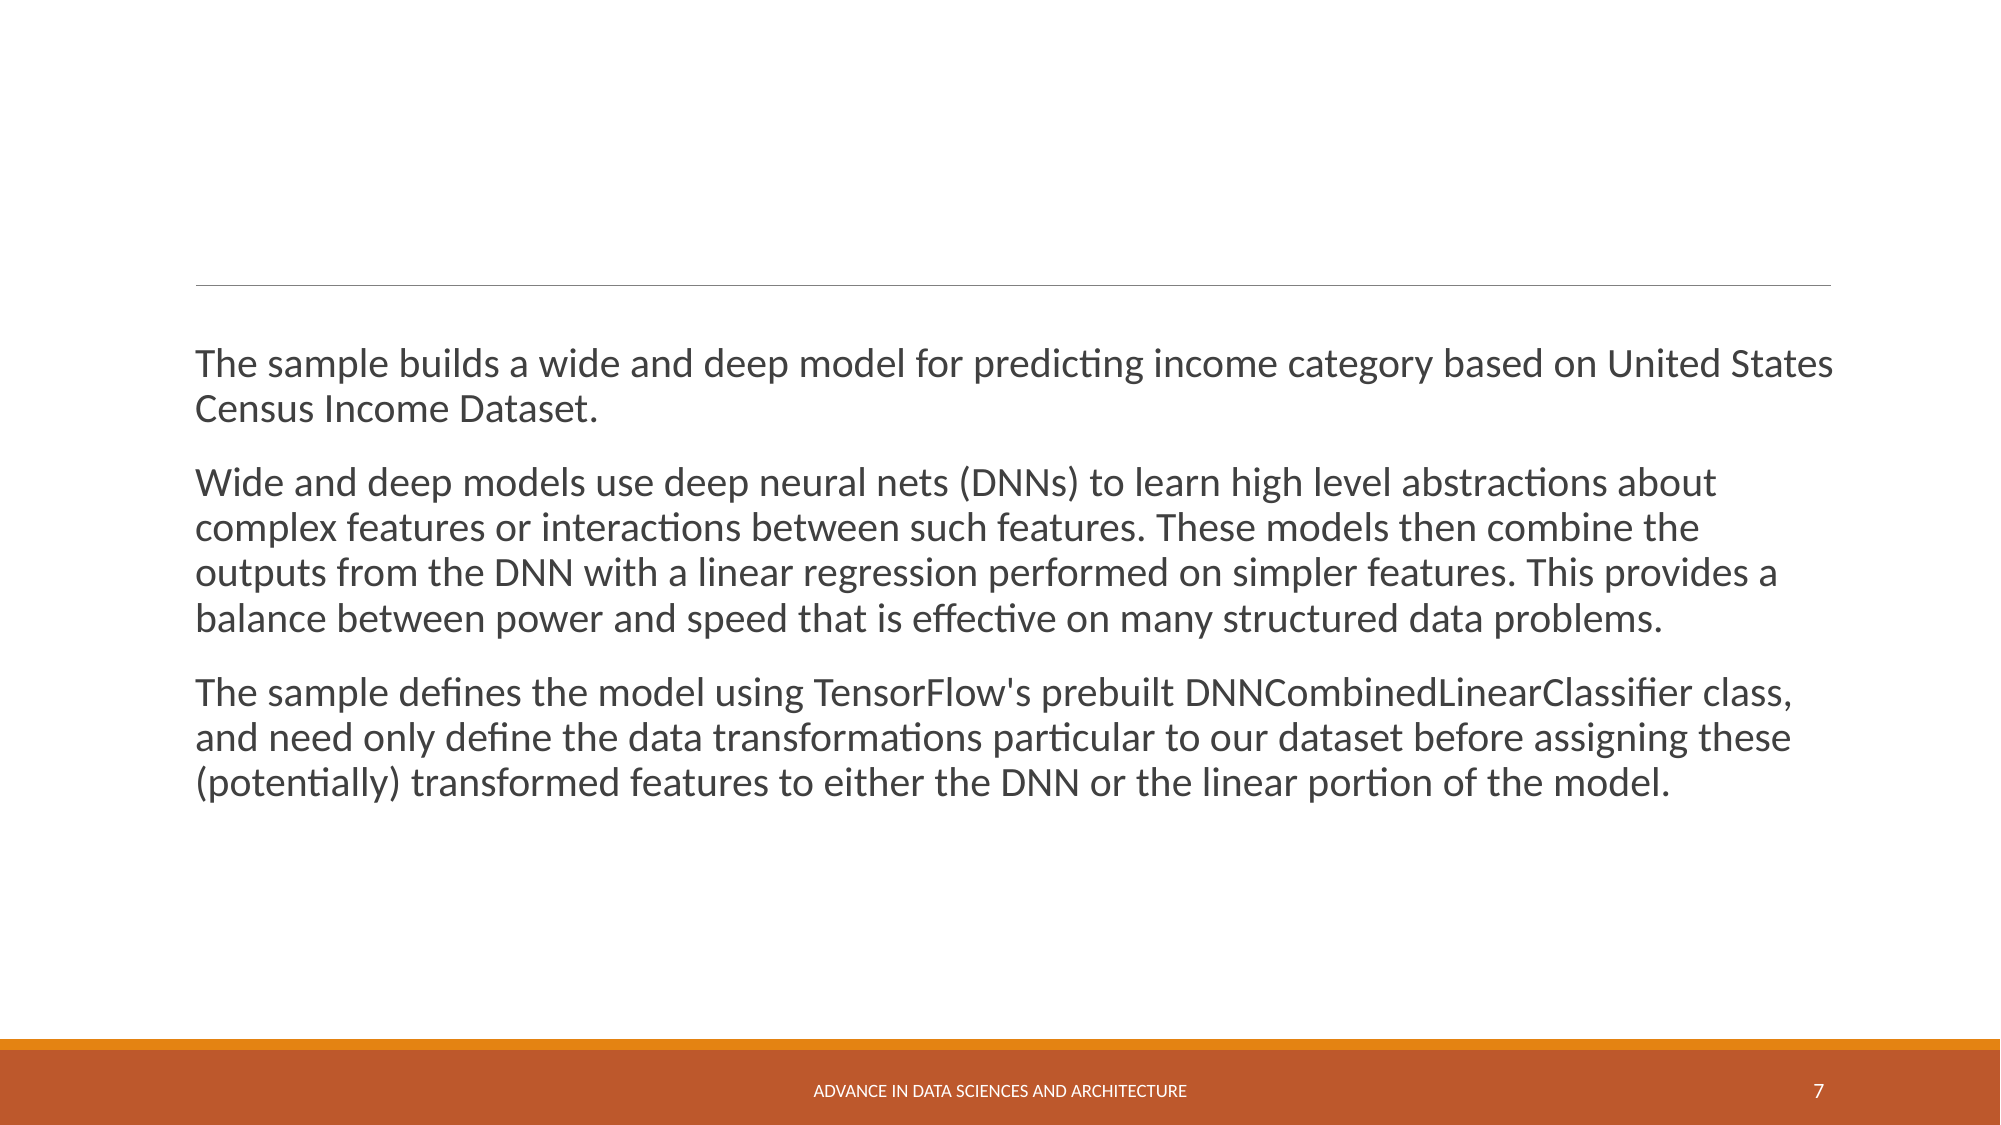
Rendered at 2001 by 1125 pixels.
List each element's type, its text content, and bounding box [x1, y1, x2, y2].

footer Advance in Data Sciences and Architecture [604, 1059, 1396, 1120]
list The sample builds a wide and deep model for predicting income category based on United States Census Income Dataset. Wide and deep models use deep neural nets (DNNs) to learn high level abstractions about complex features or interactions between such features. These models then combine the outputs from the DNN with a linear regression performed on simpler features. This provides a balance between power and speed that is effective on many structured data problems. The sample defines the model using TensorFlow's prebuilt DNNCombinedLinearClassifier class, and need only define the data transformations particular to our dataset before assigning these (potentially) transformed features to either the DNN or the linear portion of the model. [180, 334, 1840, 998]
slide_number 7 [1624, 1059, 1840, 1120]
